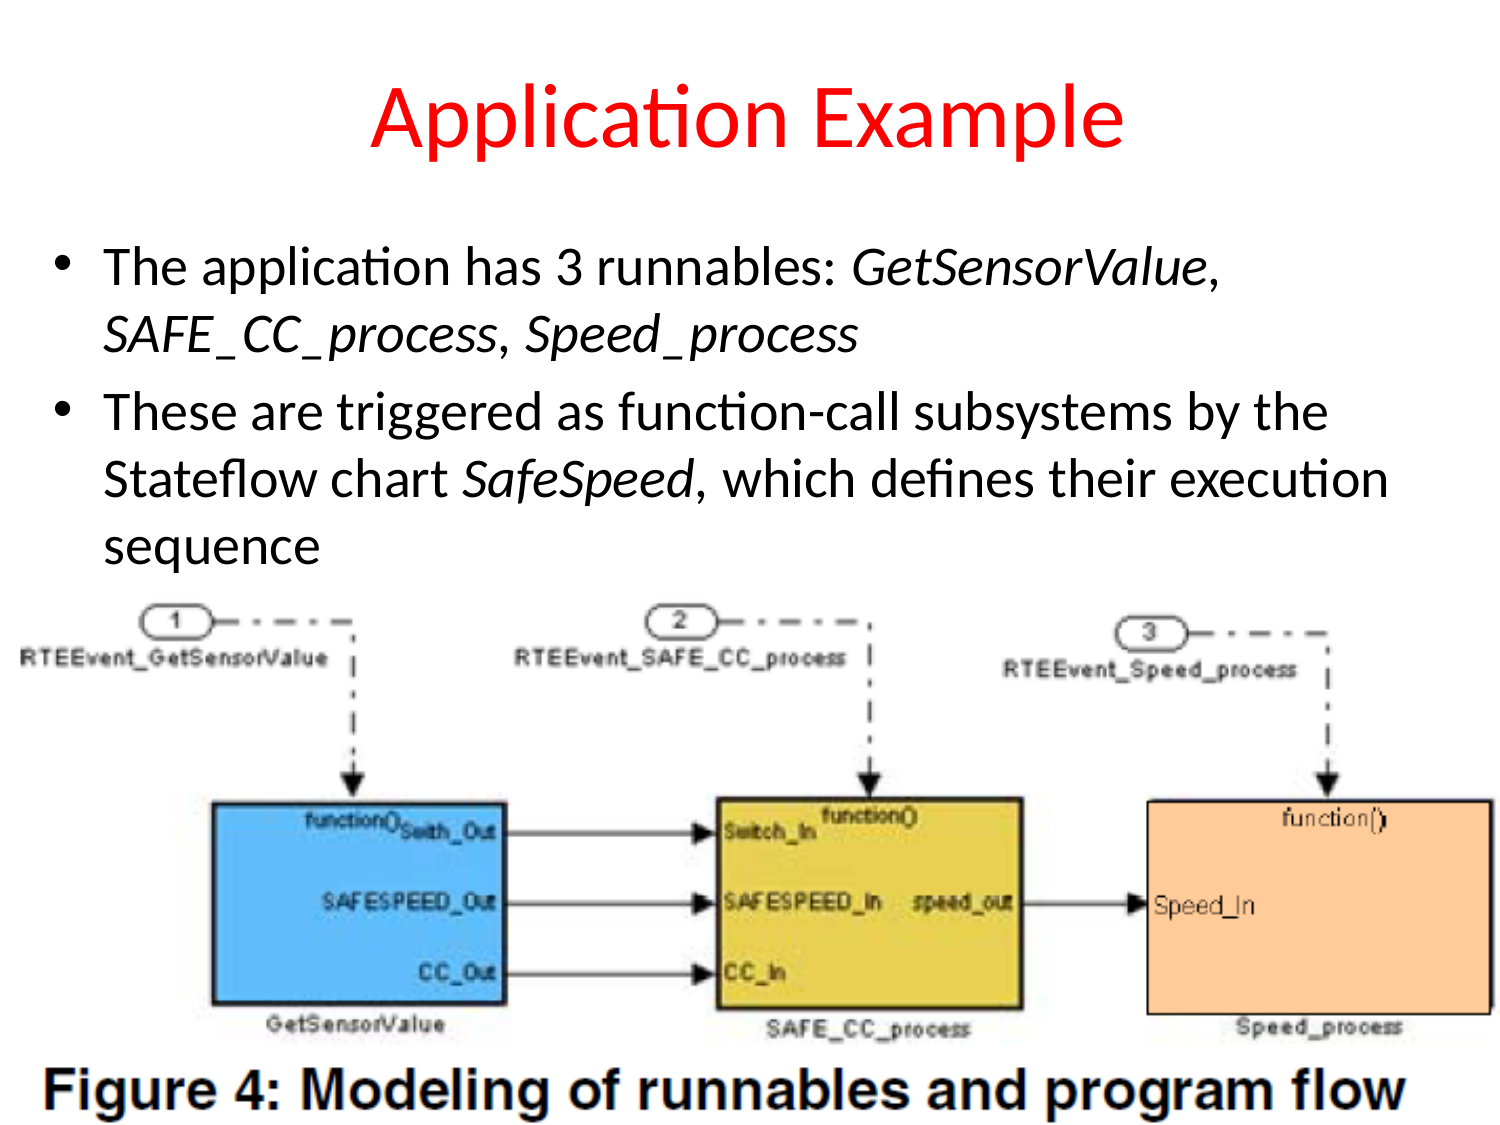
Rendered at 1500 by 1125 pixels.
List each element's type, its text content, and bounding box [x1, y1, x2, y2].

picture [0, 587, 1500, 1125]
list The application has 3 runnables: GetSensorValue, SAFE_CC_process, Speed_process These are triggered as function-call subsystems by the Stateflow chart SafeSpeed, which defines their execution sequence [37, 221, 1460, 585]
title Application Example [39, 17, 1458, 205]
